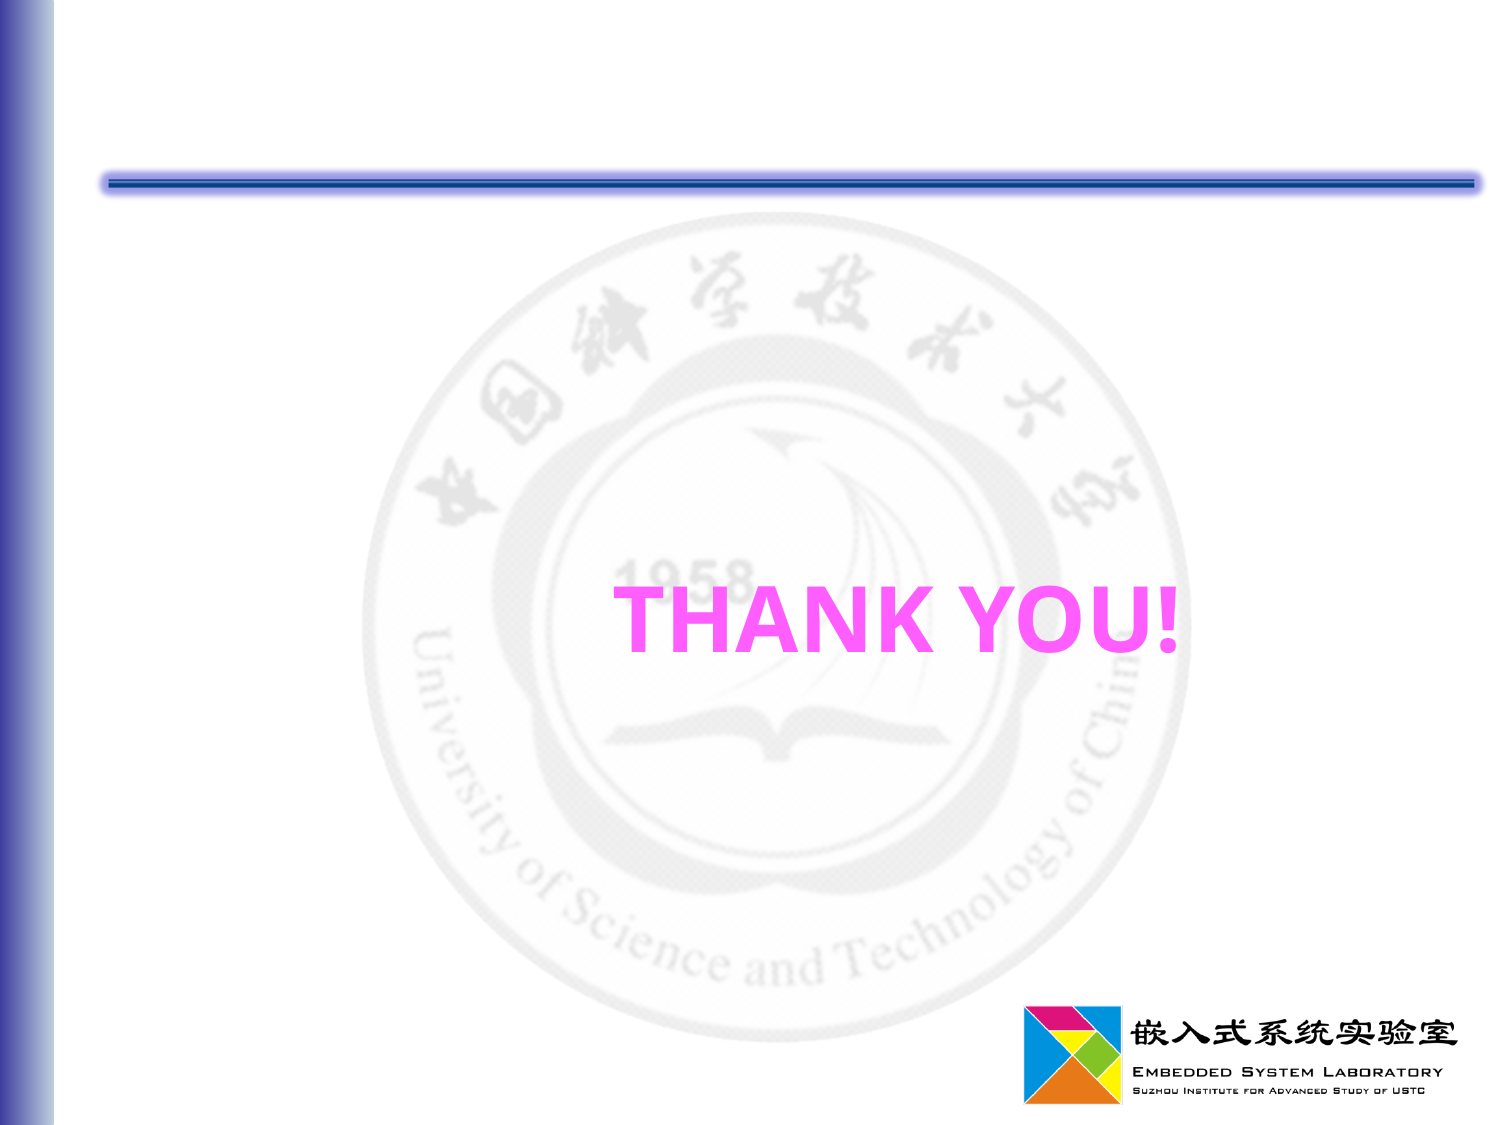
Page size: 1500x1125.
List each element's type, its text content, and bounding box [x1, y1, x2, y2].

list THANK YOU! [147, 220, 1437, 1024]
picture [88, 160, 1495, 220]
picture [336, 1004, 1459, 1105]
